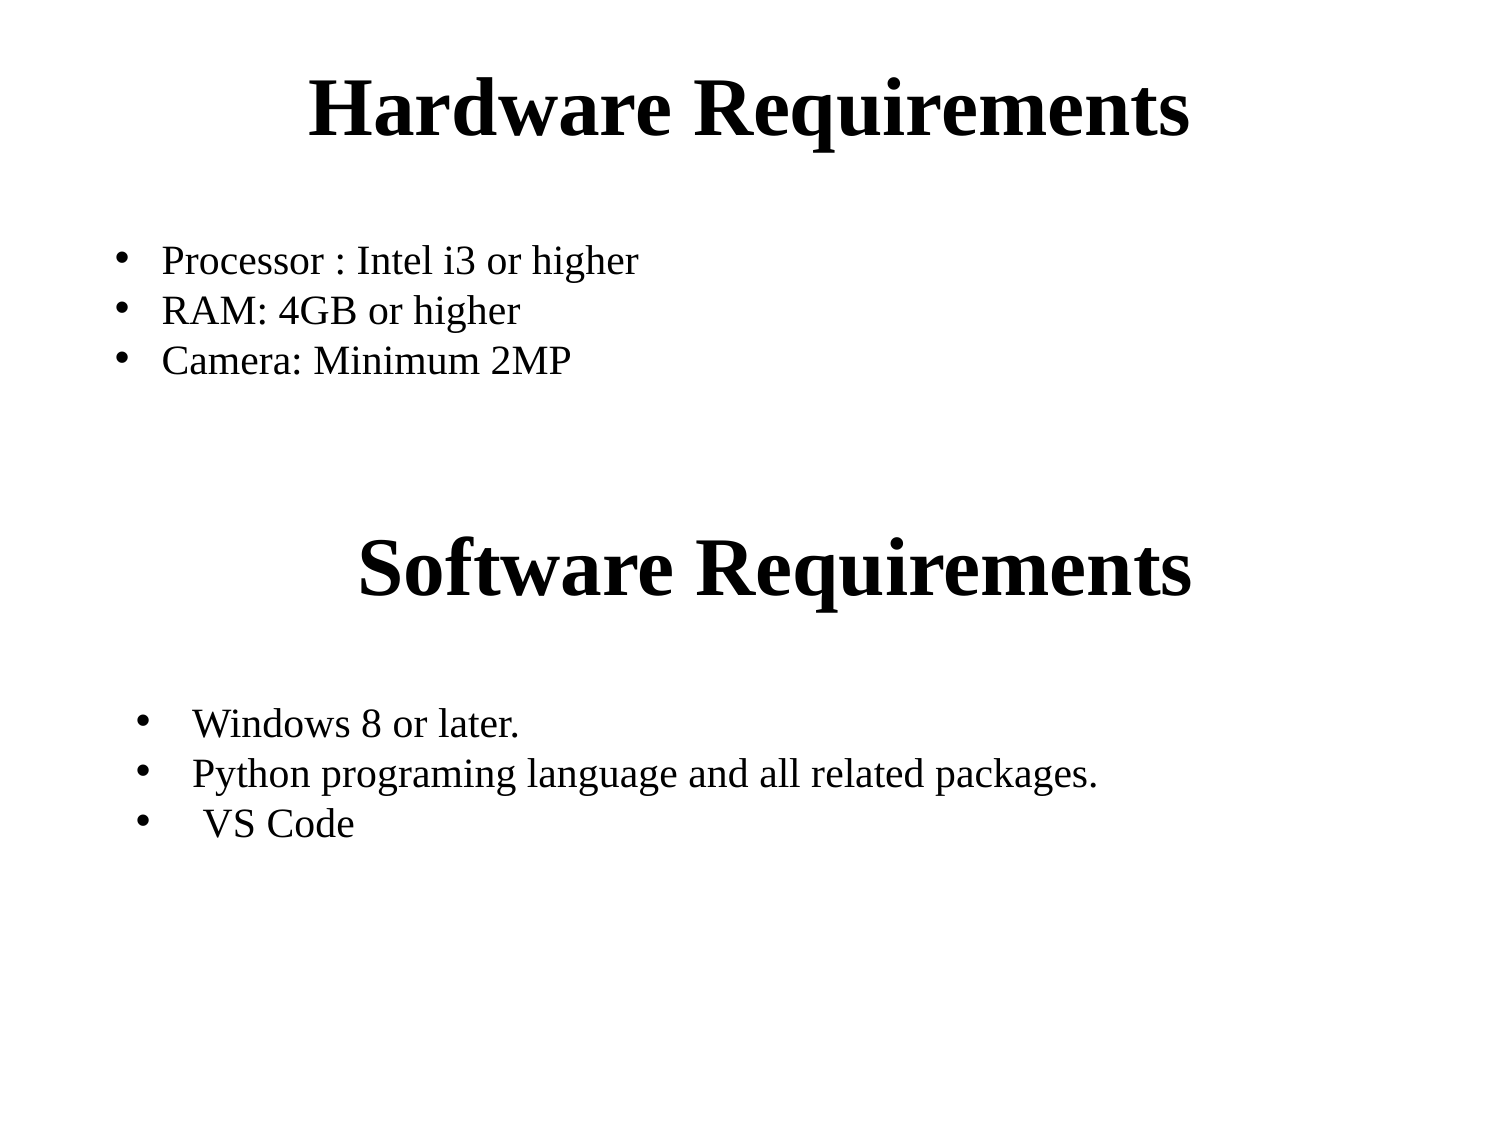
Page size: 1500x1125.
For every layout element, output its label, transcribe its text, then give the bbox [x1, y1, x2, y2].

text_box Software Requirements [313, 503, 1239, 622]
text_box Windows 8 or later. Python programing language and all related packages. VS Code [121, 687, 1404, 898]
text_box Processor : Intel i3 or higher RAM: 4GB or higher Camera: Minimum 2MP [99, 224, 1425, 390]
title Hardware Requirements [287, 50, 1213, 168]
